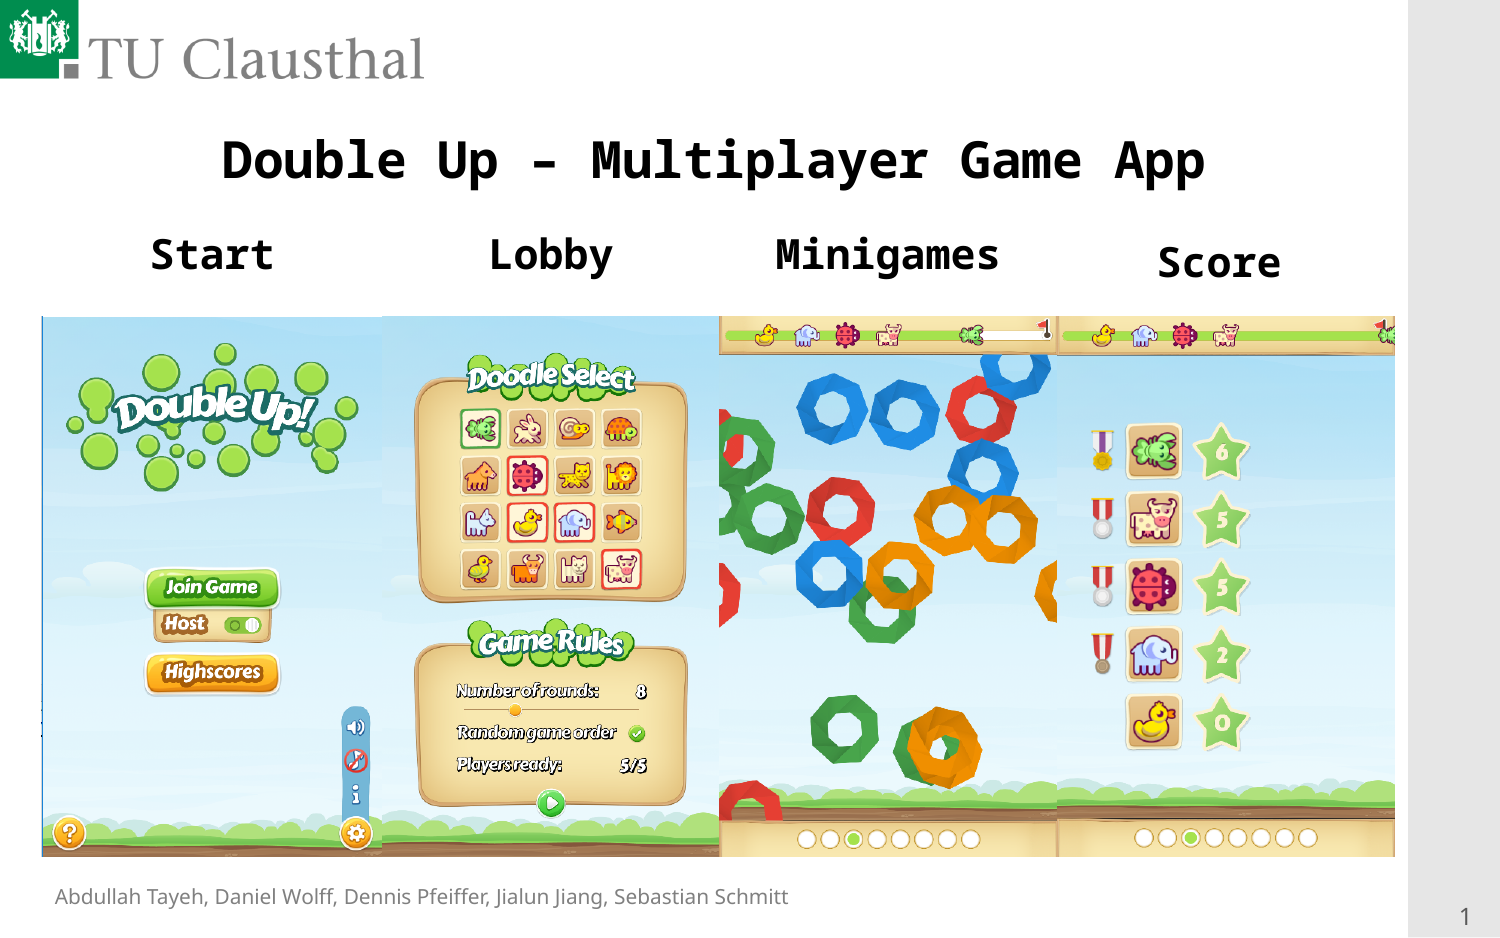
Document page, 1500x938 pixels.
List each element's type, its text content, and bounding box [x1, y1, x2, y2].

picture [0, 0, 424, 79]
text_box Lobby [382, 220, 719, 286]
text_box Minigames [719, 220, 1058, 286]
text_box Start [41, 220, 382, 286]
text_box Score [1057, 228, 1382, 294]
picture [40, 315, 1395, 857]
title Double Up – Multiplayer Game App [41, 120, 1388, 198]
